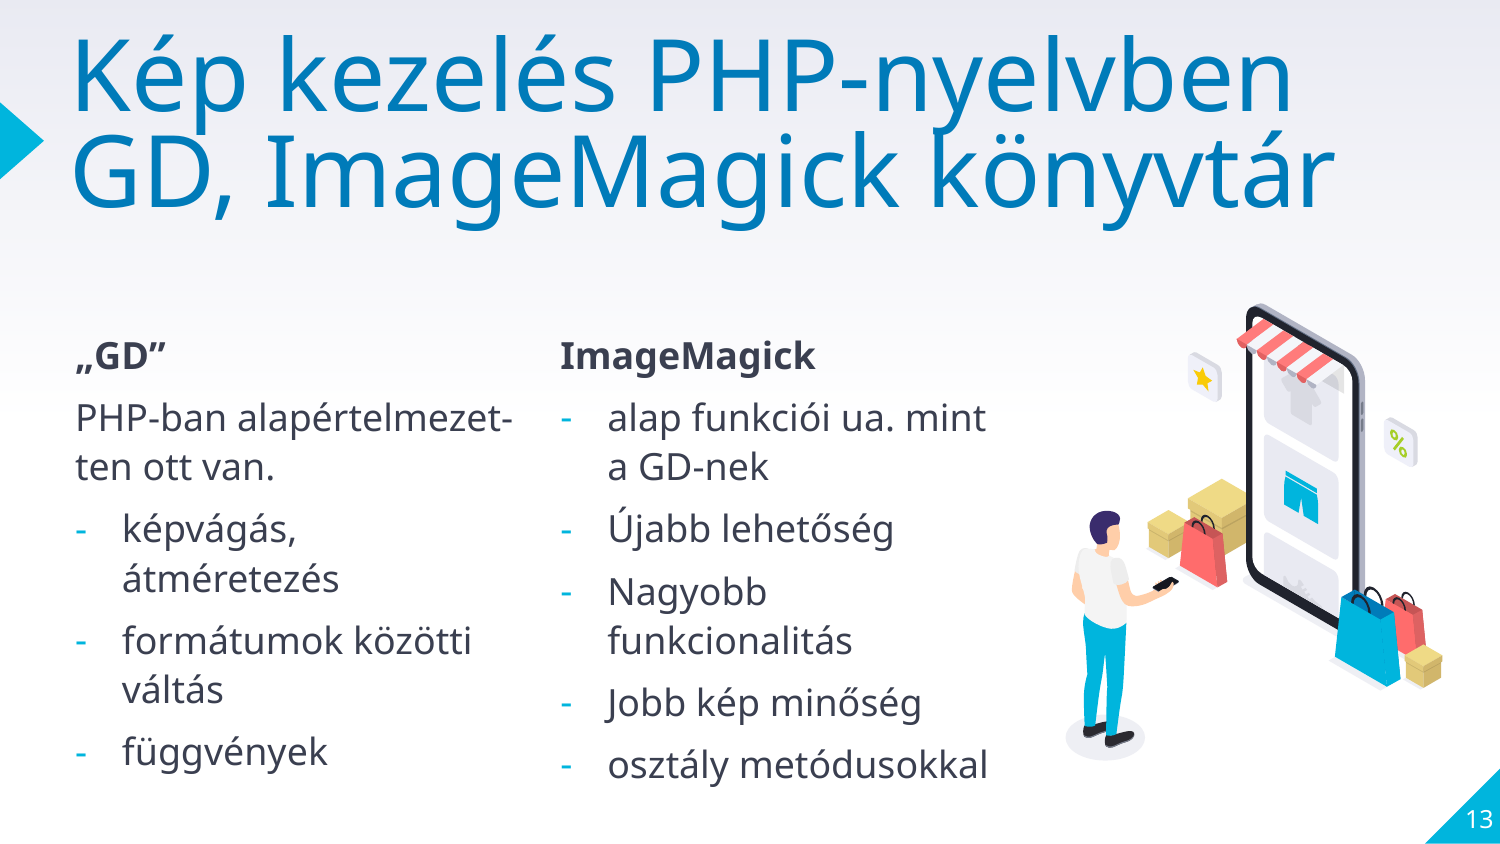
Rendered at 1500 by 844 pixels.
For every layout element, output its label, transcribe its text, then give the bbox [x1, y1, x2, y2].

list „GD” PHP-ban alapértelmezet-ten ott van. képvágás, átméretezés formátumok közötti váltás függvények [75, 327, 516, 767]
slide_number 13 [1418, 760, 1494, 838]
title Kép kezelés PHP-nyelvben GD, ImageMagick könyvtár [69, 34, 1422, 213]
list ImageMagick alap funkciói ua. mint a GD-nek Újabb lehetőség Nagyobb funkcionalitás Jobb kép minőség osztály metódusokkal [560, 327, 1001, 767]
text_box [1065, 303, 1443, 761]
